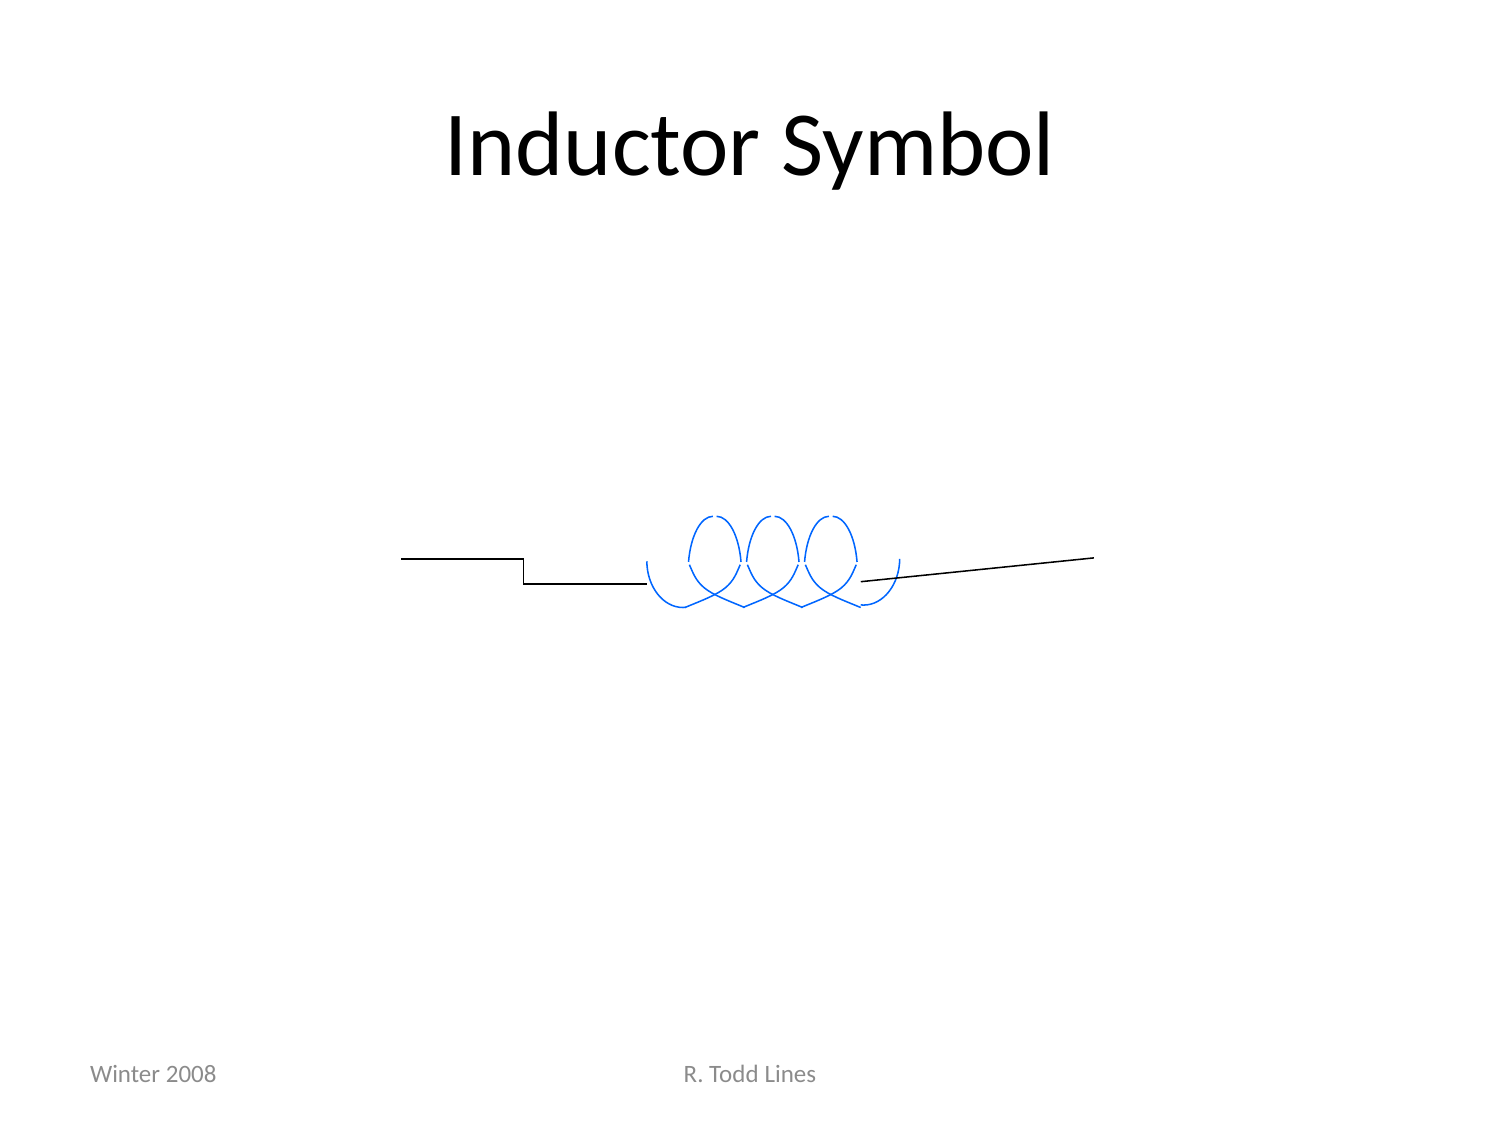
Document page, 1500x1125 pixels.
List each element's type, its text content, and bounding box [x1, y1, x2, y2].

slide_number Winter 2008 [75, 1042, 425, 1103]
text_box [699, 202, 792, 922]
footer R. Todd Lines [512, 1042, 988, 1103]
title Inductor Symbol [75, 45, 1425, 233]
